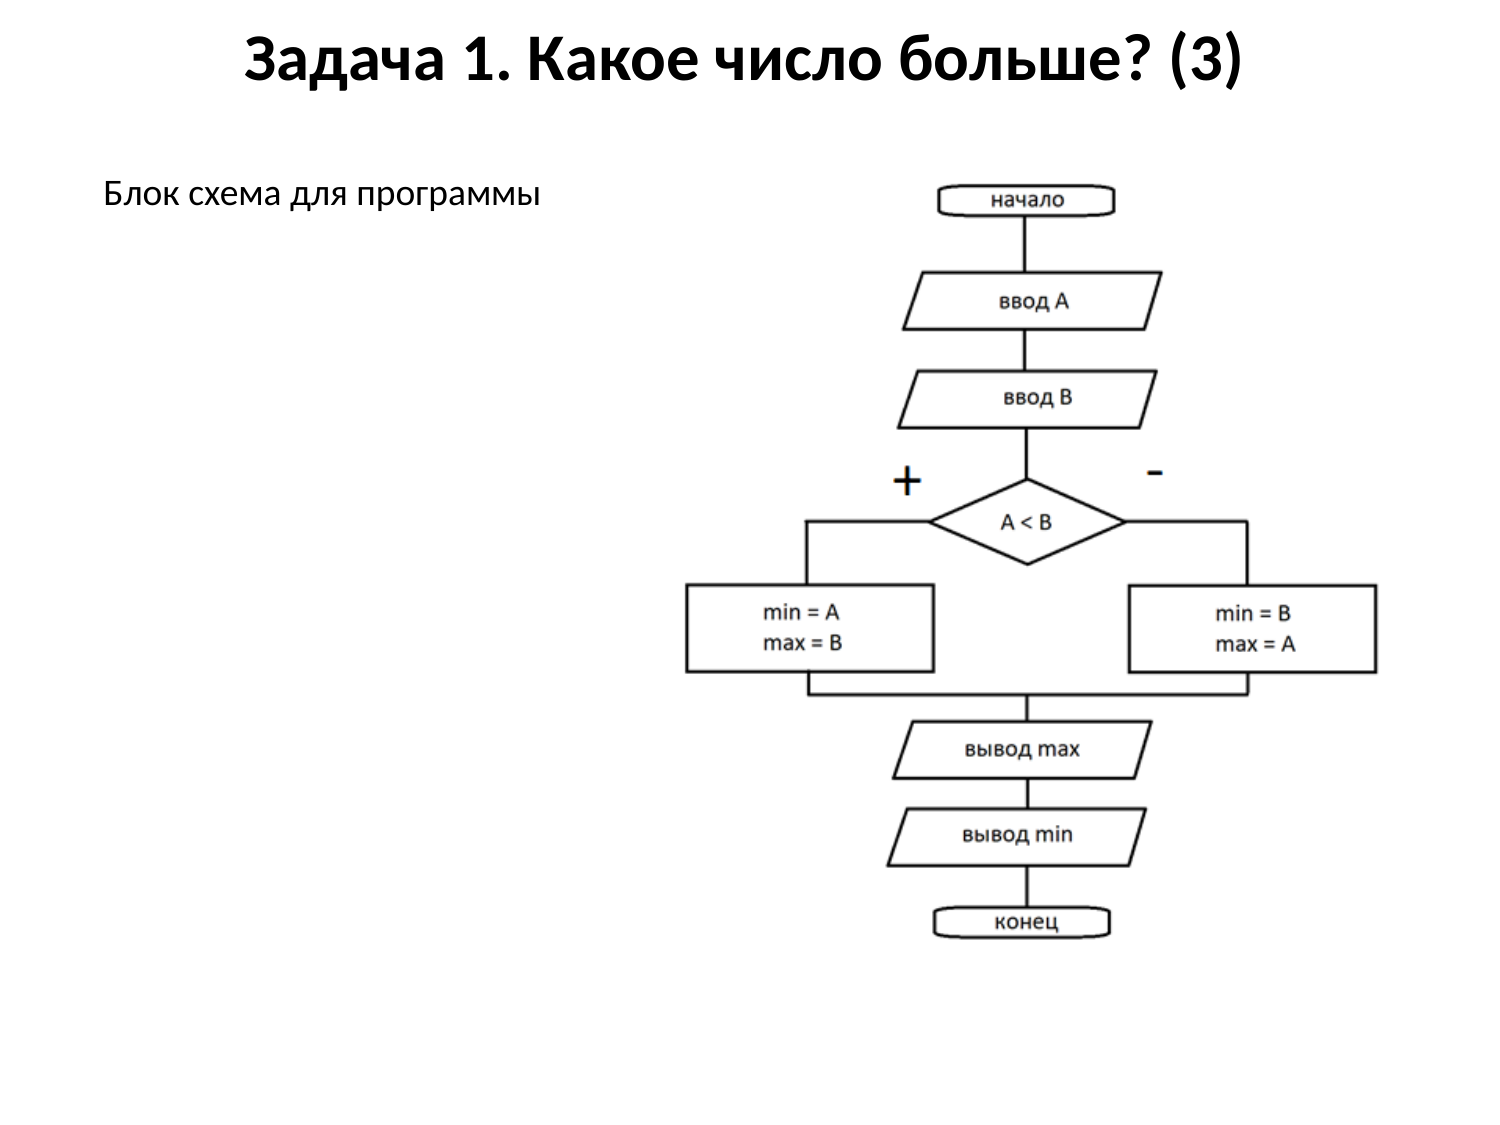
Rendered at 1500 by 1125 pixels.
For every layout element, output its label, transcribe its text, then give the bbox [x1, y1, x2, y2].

picture [676, 164, 1396, 957]
title Задача 1. Какое число больше? (3) [29, 19, 1459, 88]
text_box Блок схема для программы [88, 160, 1424, 266]
